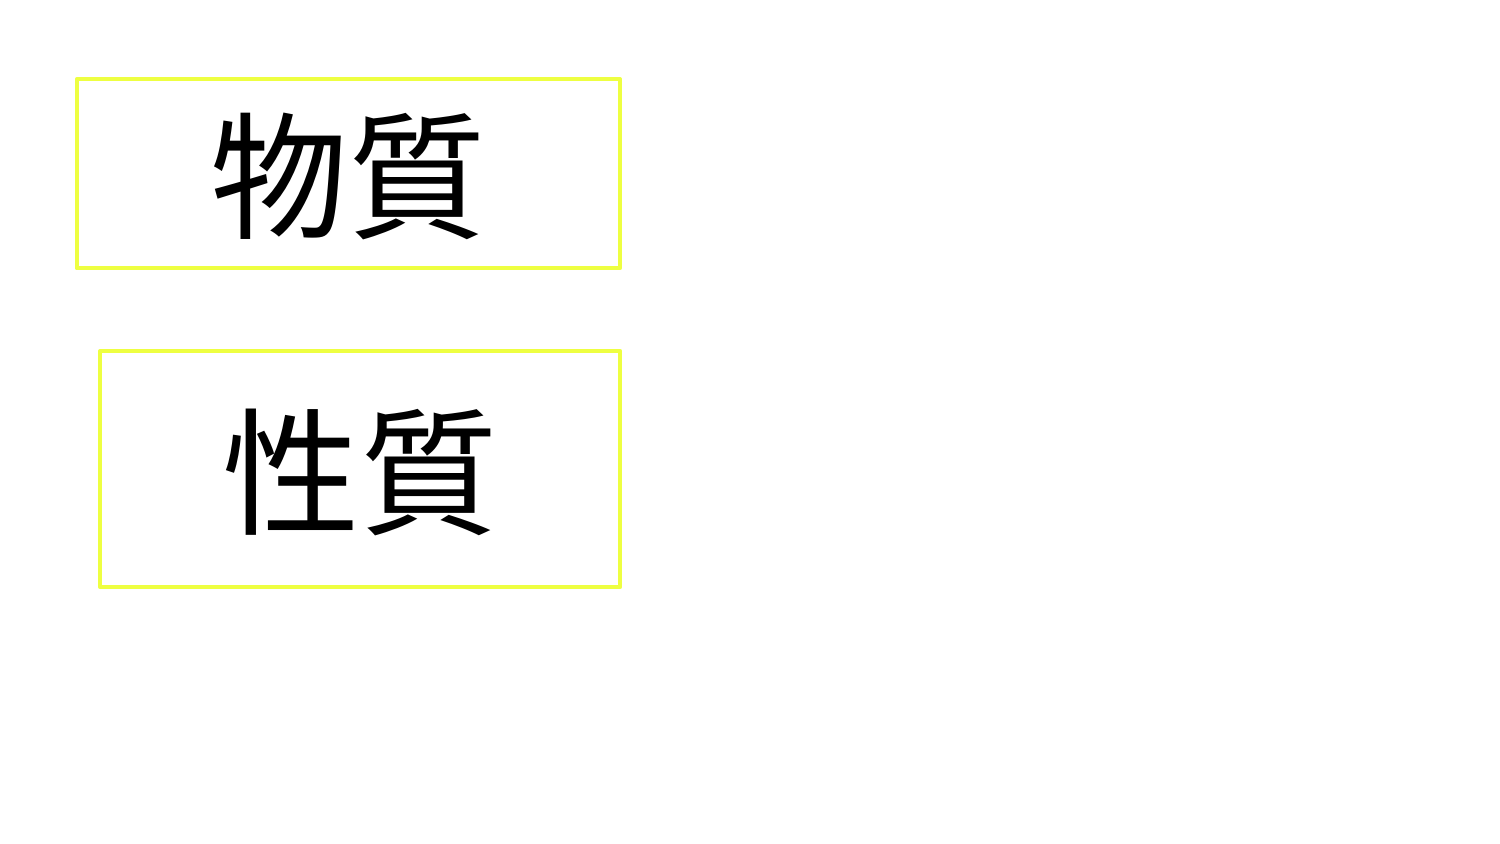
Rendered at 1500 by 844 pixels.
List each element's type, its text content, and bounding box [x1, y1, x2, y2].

text_box 性質 [98, 349, 622, 589]
text_box 物質 [75, 77, 622, 270]
